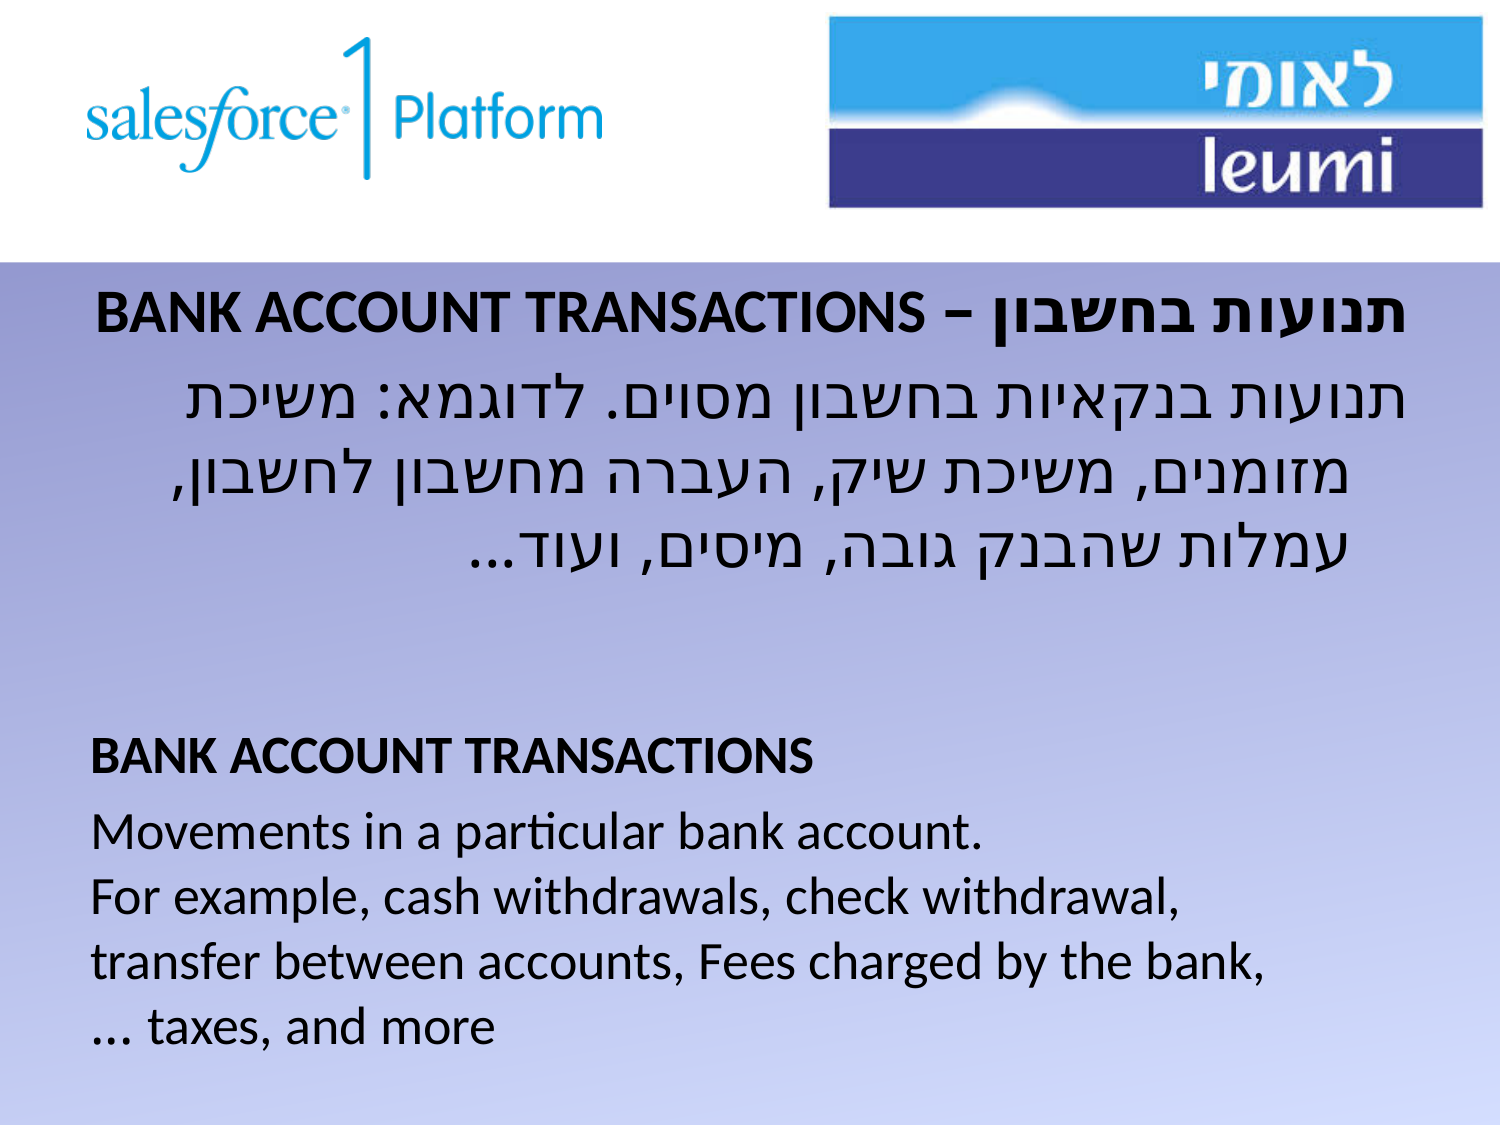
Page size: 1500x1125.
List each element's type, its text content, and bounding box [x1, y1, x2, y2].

text_box [0, 0, 1500, 263]
text_box BANK ACCOUNT TRANSACTIONS Movements in a particular bank account. For example, cash withdrawals, check withdrawal, transfer between accounts, Fees charged by the bank, taxes, and more ... [74, 712, 1425, 1063]
list תנועות בחשבון – BANK ACCOUNT TRANSACTIONS תנועות בנקאיות בחשבון מסוים. לדוגמא: משיכת מזומנים, משיכת שיק, העברה מחשבון לחשבון, עמלות שהבנק גובה, מיסים, ועוד... [75, 263, 1425, 600]
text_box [87, 12, 1488, 213]
